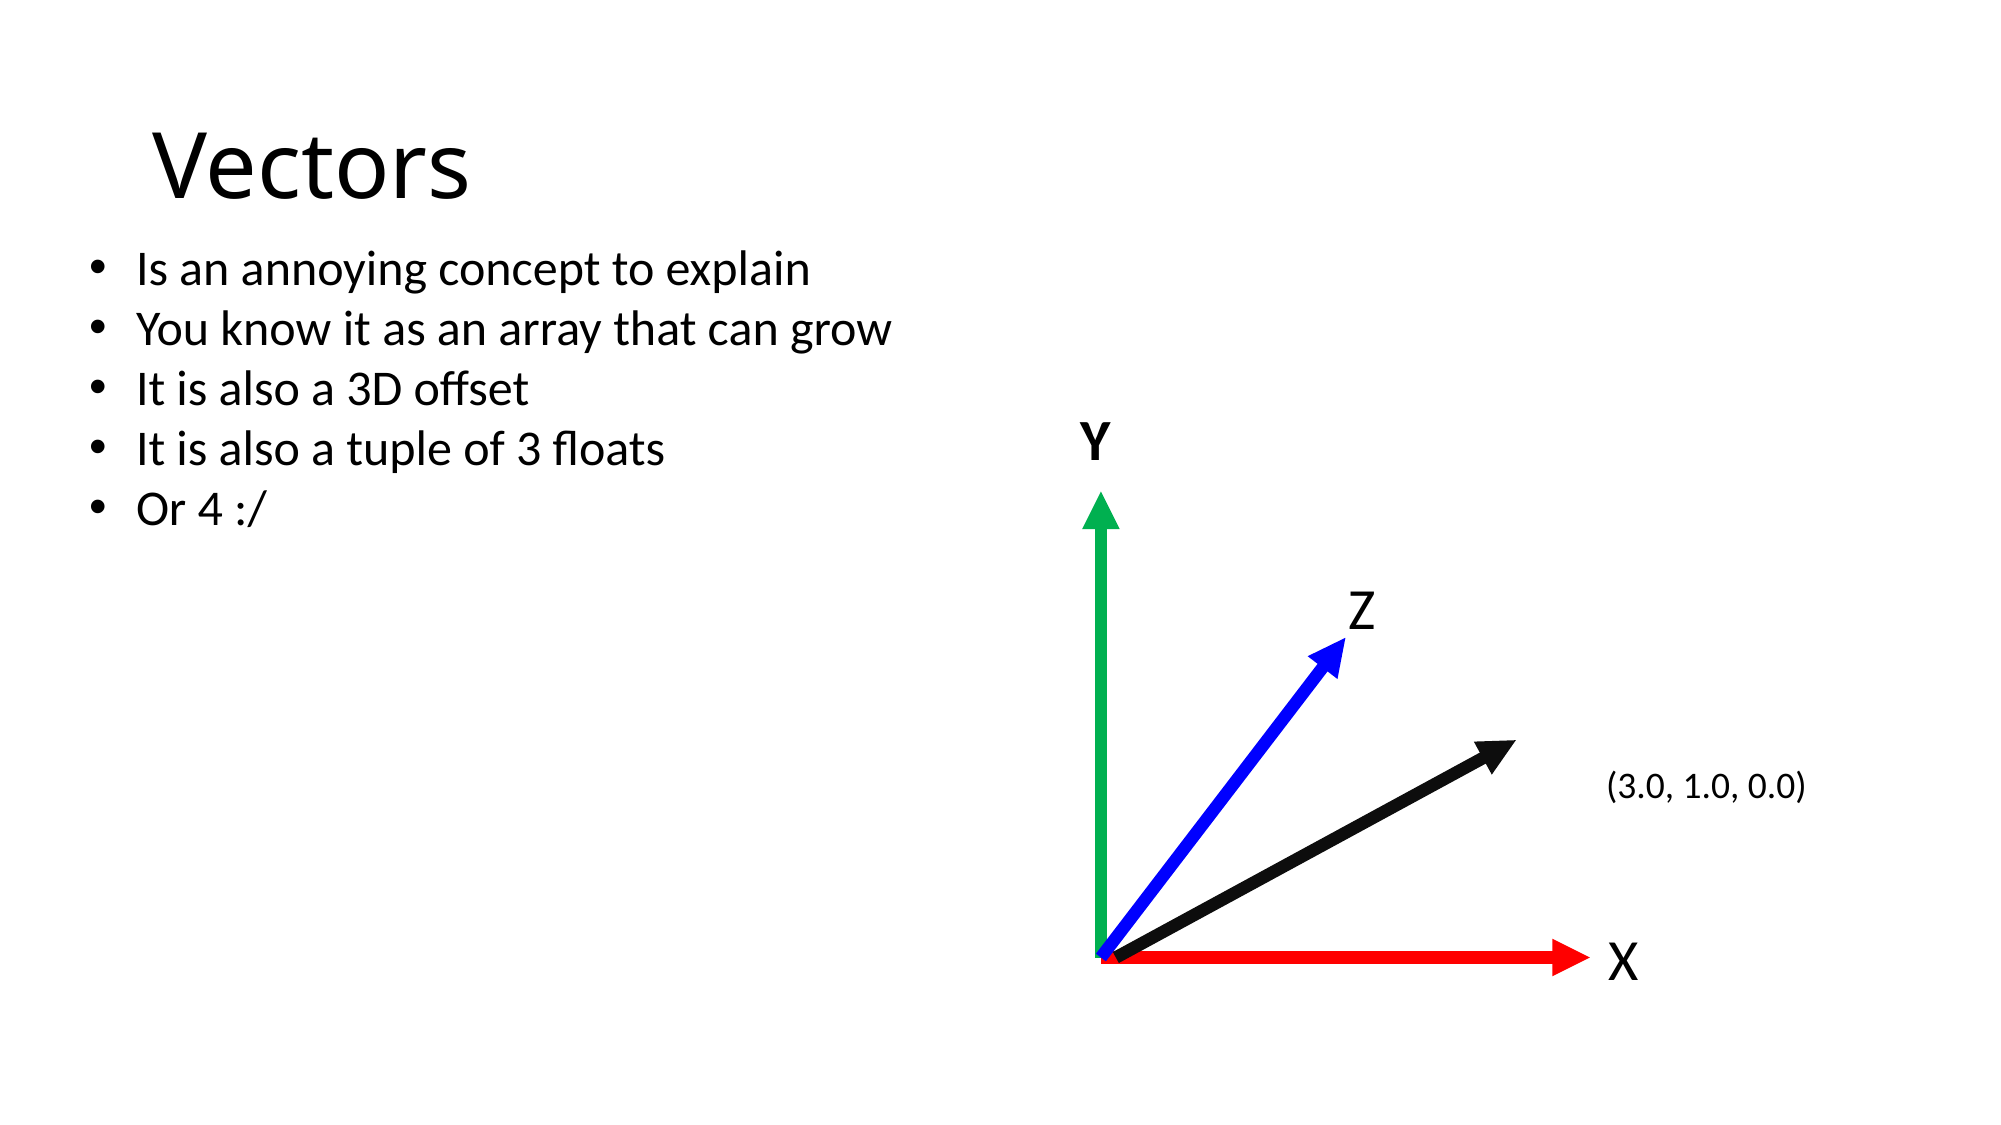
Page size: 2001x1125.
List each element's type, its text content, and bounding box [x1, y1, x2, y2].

text_box (3.0, 1.0, 0.0) [1591, 753, 1822, 814]
text_box Y [1065, 395, 1101, 480]
text_box X [1594, 914, 1654, 1000]
text_box Z [1333, 563, 1391, 649]
title Vectors [137, 59, 1863, 278]
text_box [1115, 740, 1516, 958]
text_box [1100, 637, 1346, 958]
text_box Is an annoying concept to explain You know it as an array that can grow It is also a 3D offset It is also a tuple of 3 floats Or 4 :/ [74, 228, 1076, 544]
